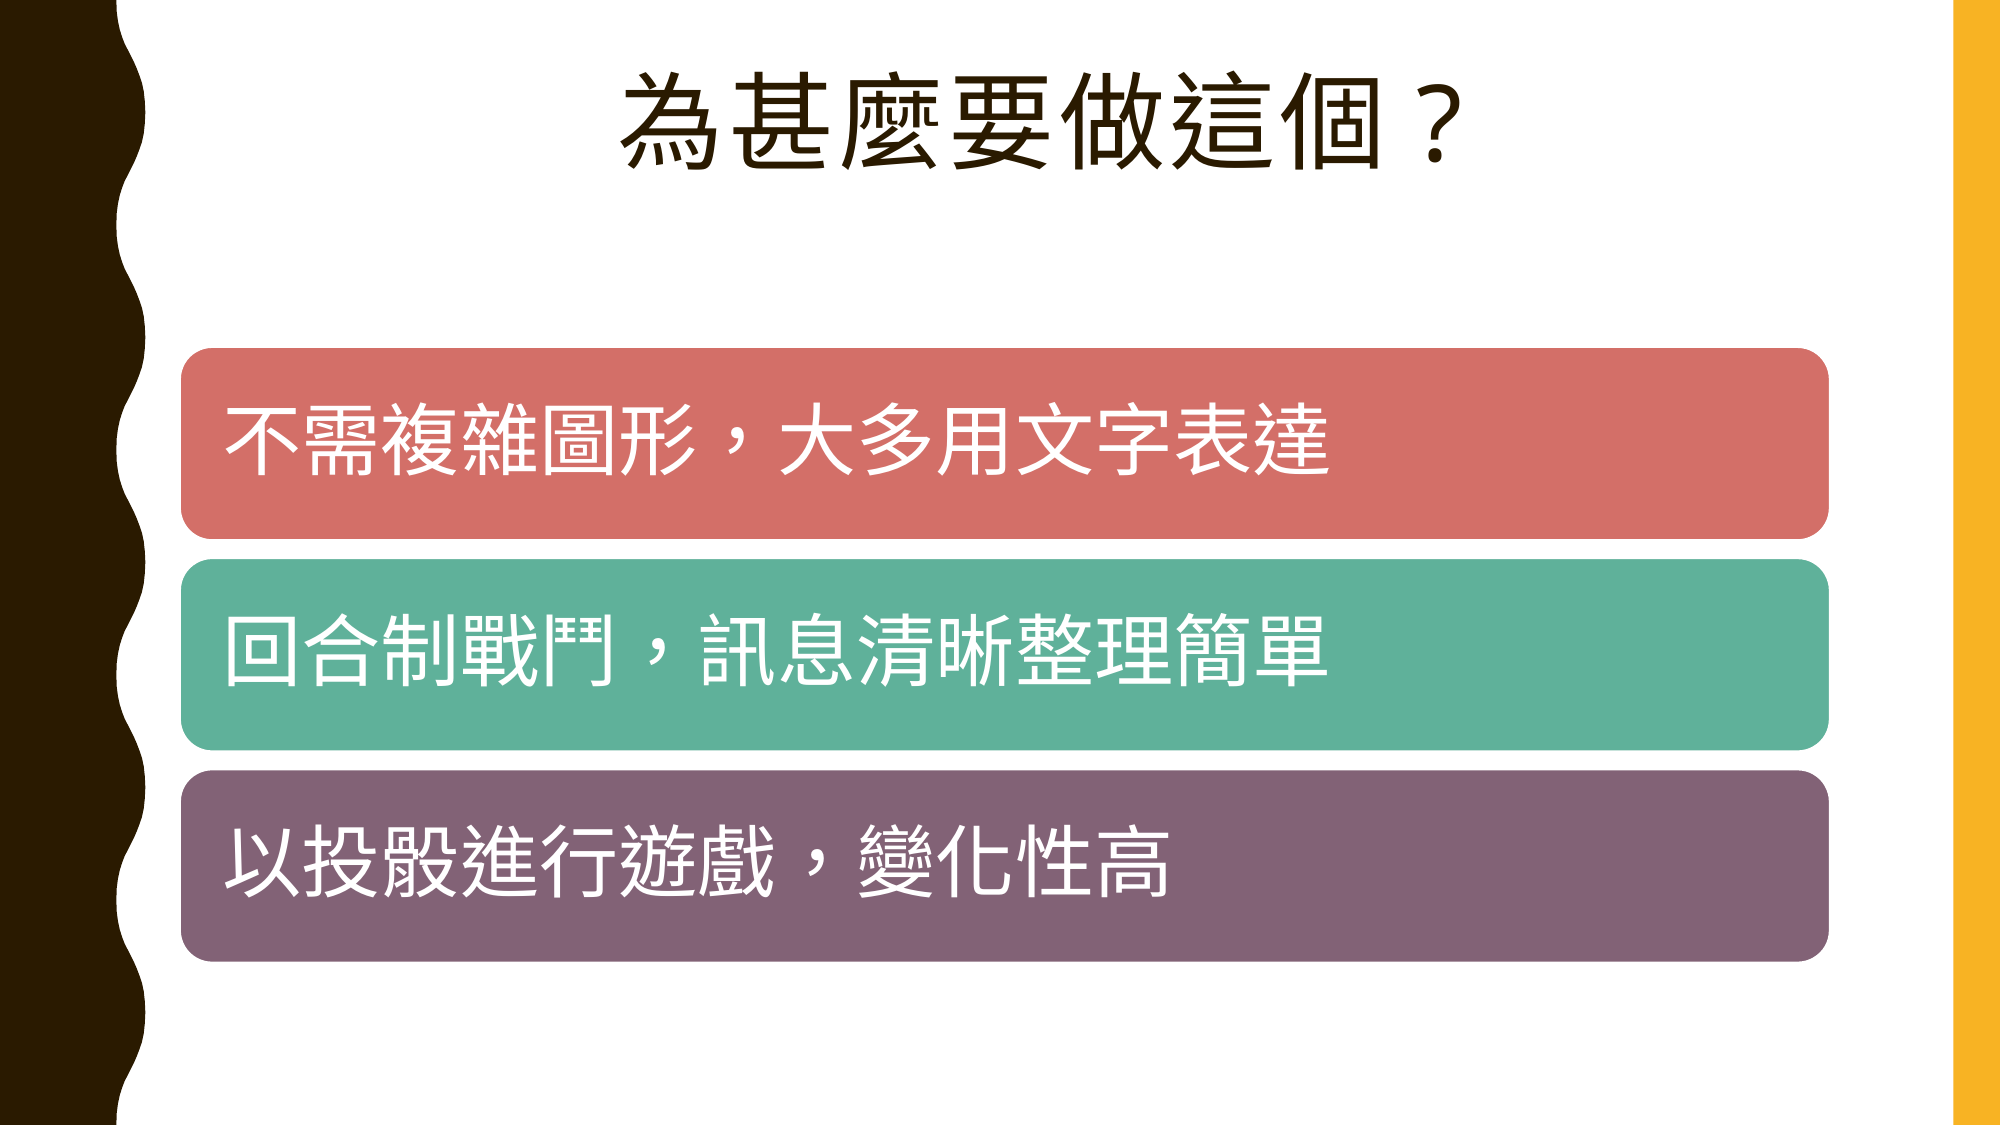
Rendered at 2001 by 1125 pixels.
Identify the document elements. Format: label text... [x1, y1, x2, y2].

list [179, 344, 1830, 966]
title 為甚麼要做這個? [205, 62, 1875, 308]
